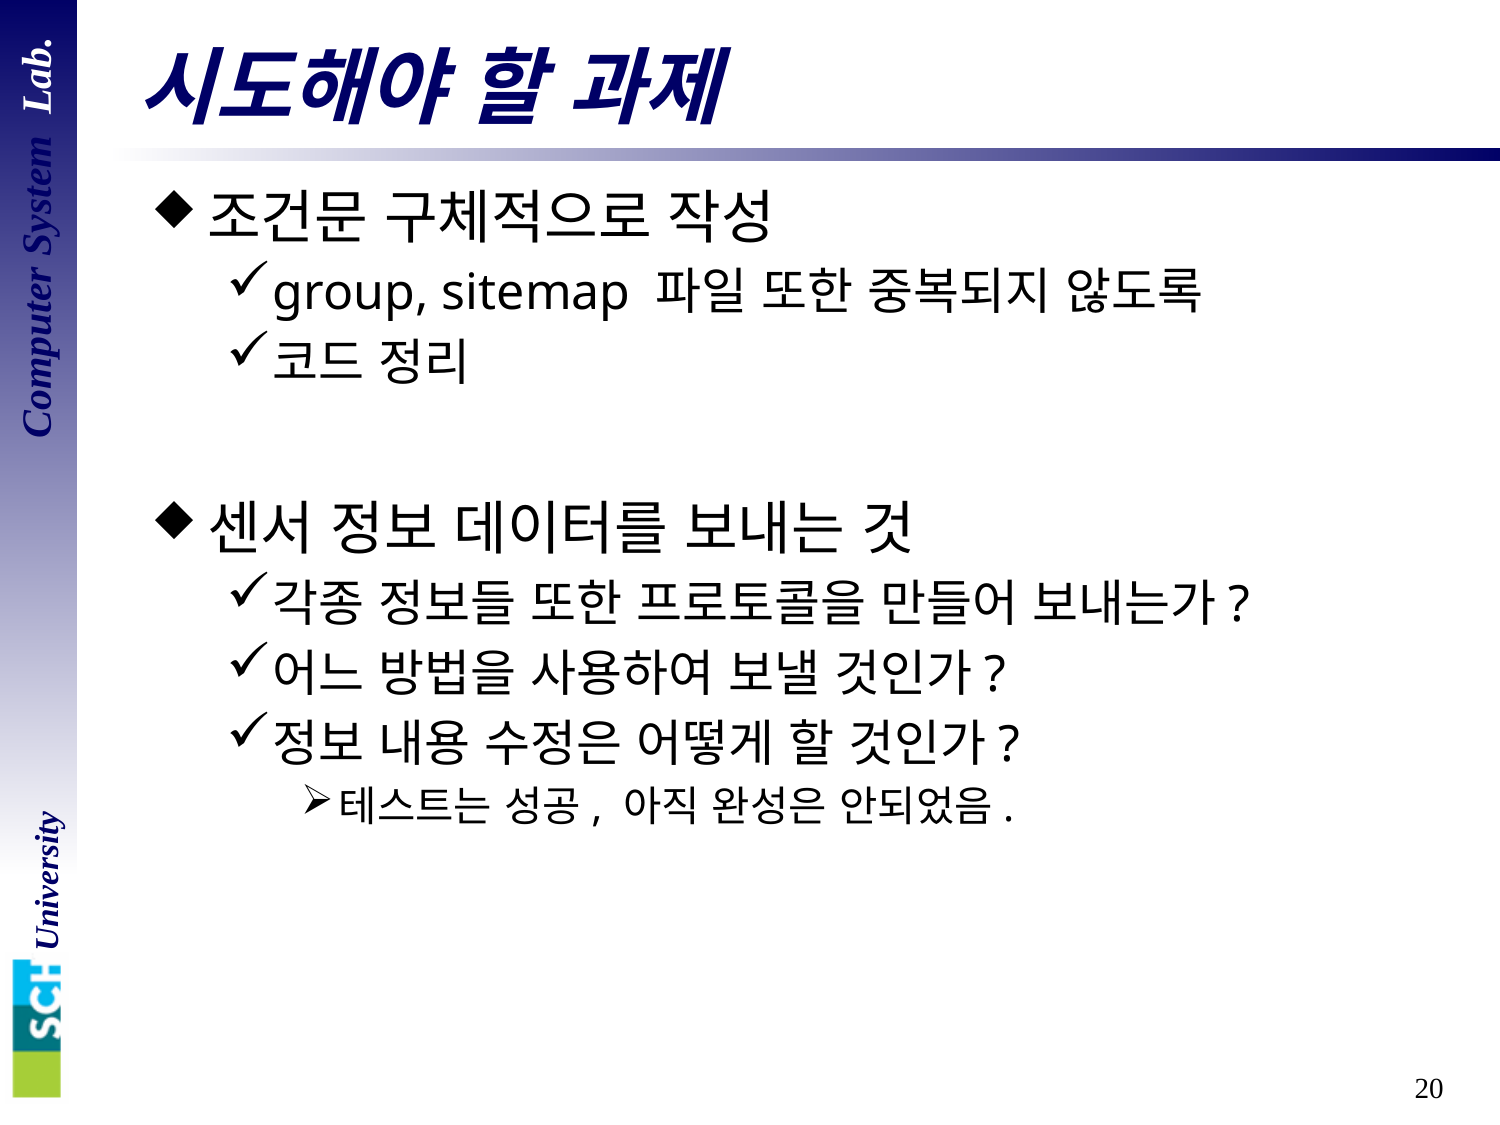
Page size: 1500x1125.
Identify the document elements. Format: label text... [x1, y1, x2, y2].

title 시도해야 할 과제 [123, 25, 1460, 143]
text_box [277, 97, 1500, 173]
list 조건문 구체적으로 작성 group, sitemap 파일 또한 중복되지 않도록 코드 정리 센서 정보 데이터를 보내는 것 각종 정보들 또한 프로토콜을 만들어 보내는가? 어느 방법을 사용하여 보낼 것인가? 정보 내용 수정은 어떻게 할 것인가? 테스트는 성공, 아직 완성은 안되었음. [135, 172, 1448, 1038]
picture [5, 952, 69, 1104]
